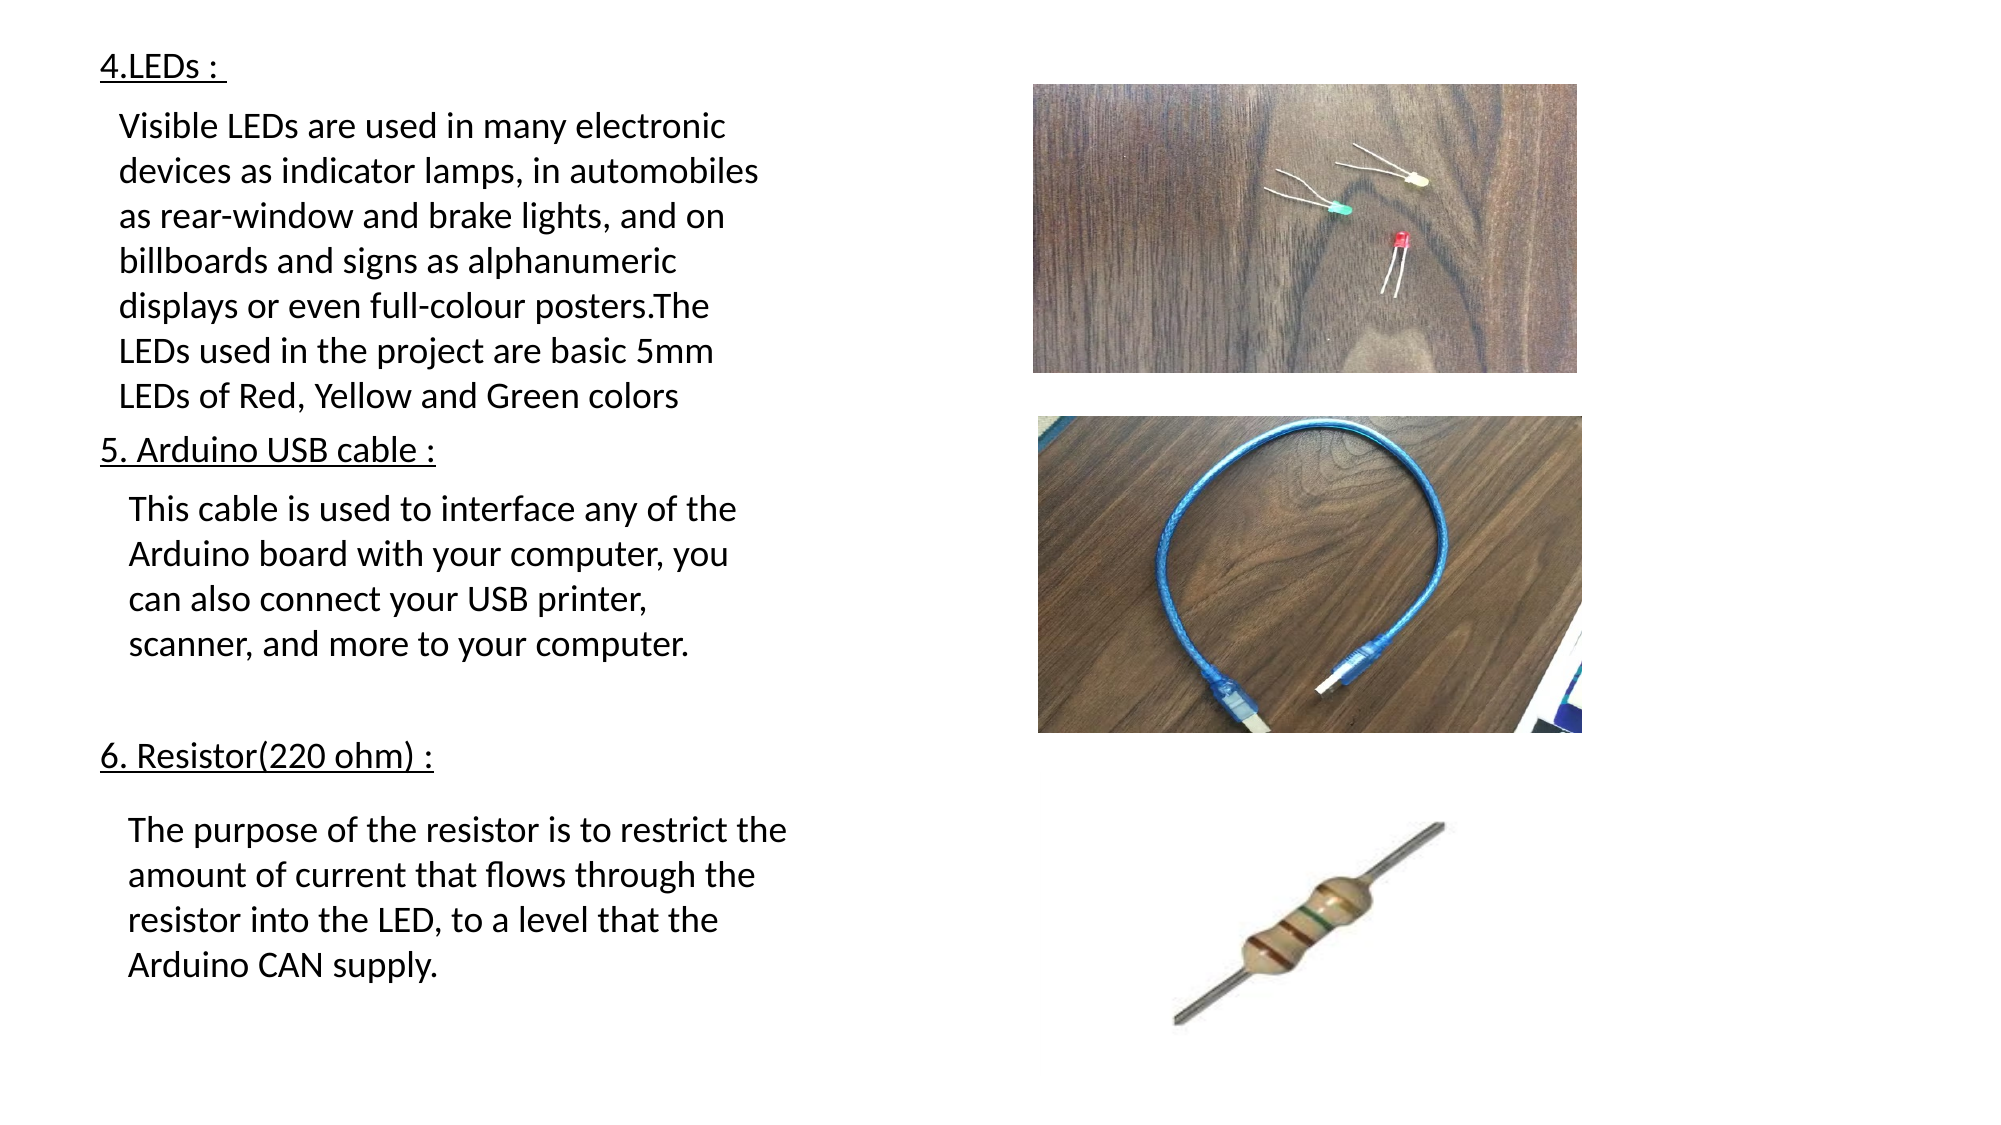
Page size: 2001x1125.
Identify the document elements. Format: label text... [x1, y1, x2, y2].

text_box Visible LEDs are used in many electronic devices as indicator lamps, in automobiles as rear-window and brake lights, and on billboards and signs as alphanumeric displays or even full-colour posters.The LEDs used in the project are basic 5mm LEDs of Red, Yellow and Green colors [103, 93, 804, 424]
picture [1033, 84, 1577, 373]
text_box 5. Arduino USB cable : [84, 417, 535, 477]
picture [1038, 772, 1581, 1076]
picture [1038, 416, 1582, 733]
text_box This cable is used to interface any of the Arduino board with your computer, you can also connect your USB printer, scanner, and more to your computer. [113, 476, 792, 672]
text_box The purpose of the resistor is to restrict the amount of current that flows through the resistor into the LED, to a level that the Arduino CAN supply. [112, 797, 812, 993]
text_box 4.LEDs : [84, 33, 535, 94]
text_box 6. Resistor(220 ohm) : [84, 723, 535, 784]
